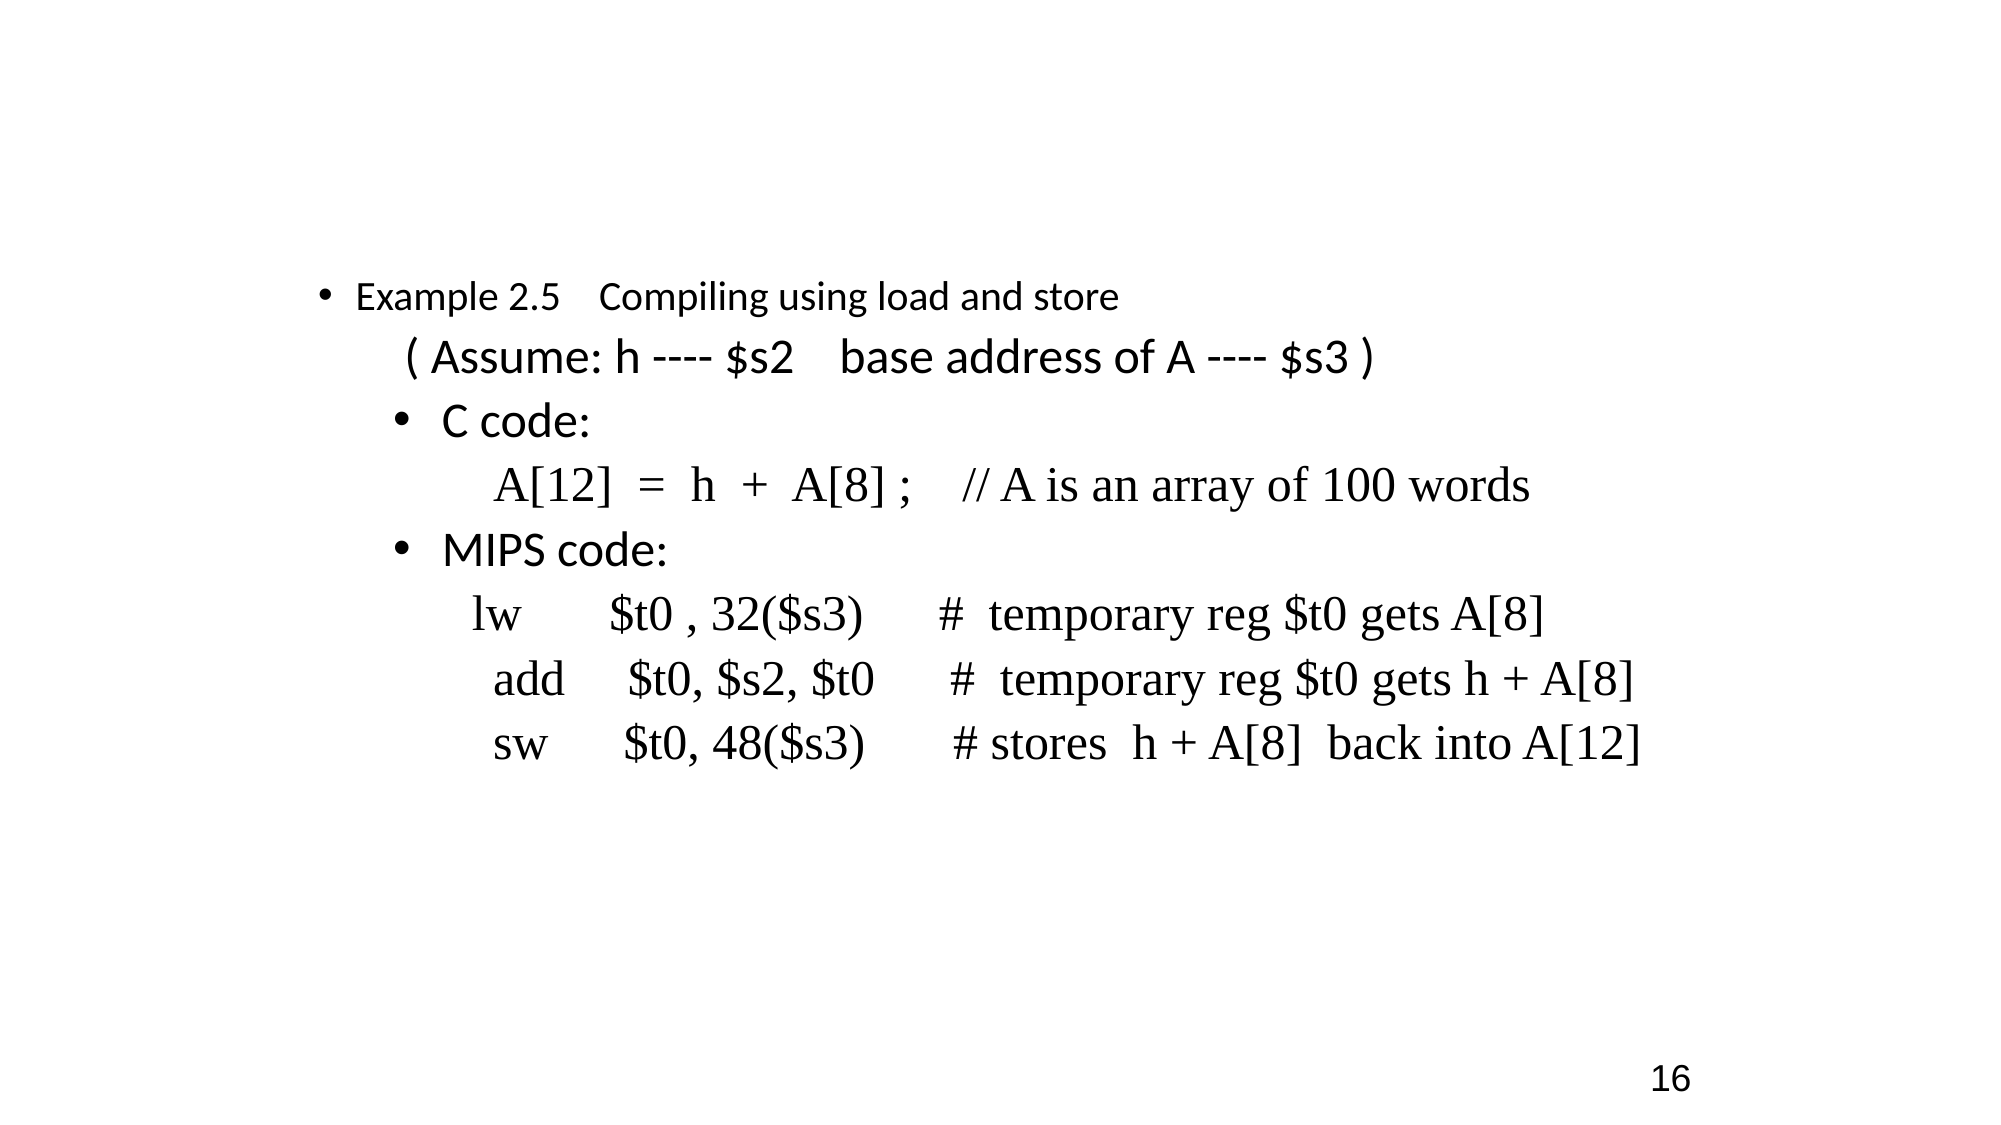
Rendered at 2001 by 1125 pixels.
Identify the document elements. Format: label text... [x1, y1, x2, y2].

list Example 2.5 Compiling using load and store ( Assume: h ---- $s2 base address of A ---- $s3 ) C code: A[12] = h + A[8] ; // A is an array of 100 words MIPS code: lw $t0 , 32($s3) # temporary reg $t0 gets A[8] add $t0, $s2, $t0 # temporary reg $t0 gets h + A[8] sw $t0, 48($s3) # stores h + A[8] back into A[12] [303, 267, 1705, 1068]
text_box 16 [1330, 1046, 1707, 1125]
